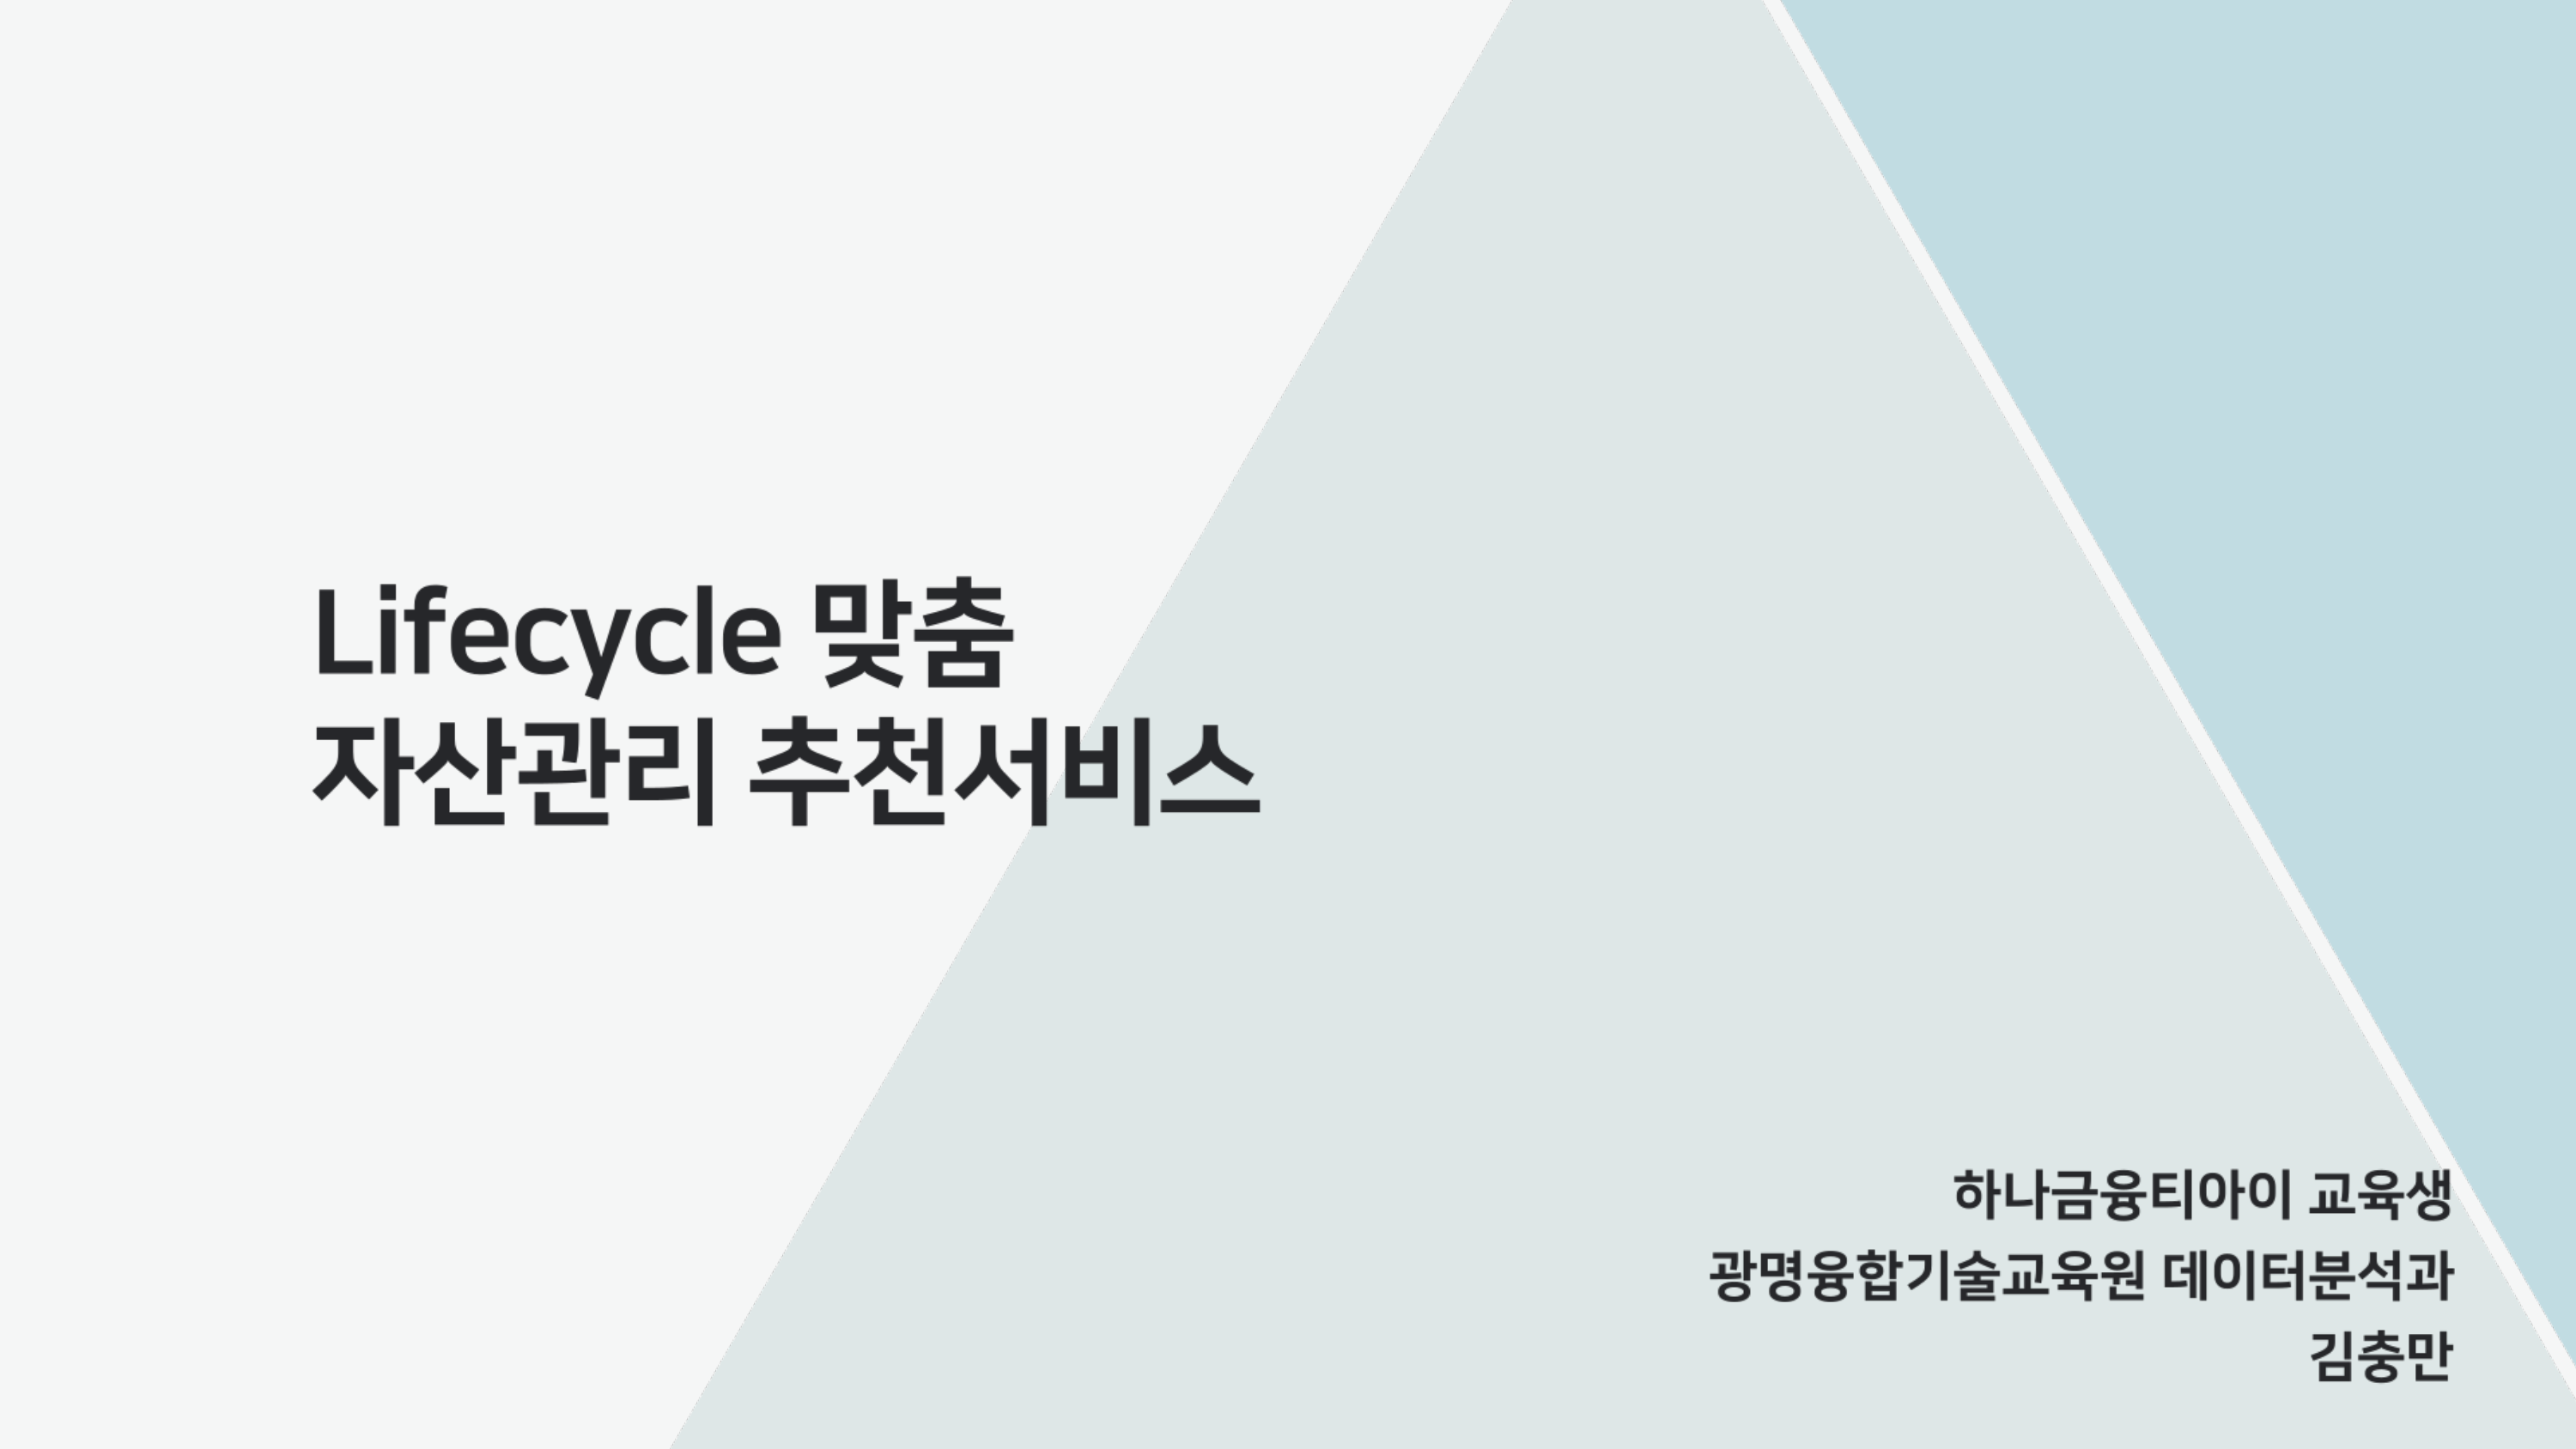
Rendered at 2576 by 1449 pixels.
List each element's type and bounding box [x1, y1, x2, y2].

text_box [546, 0, 2576, 1449]
text_box [1770, 0, 2576, 1399]
picture [292, 537, 1316, 897]
picture [1586, 1150, 2480, 1423]
